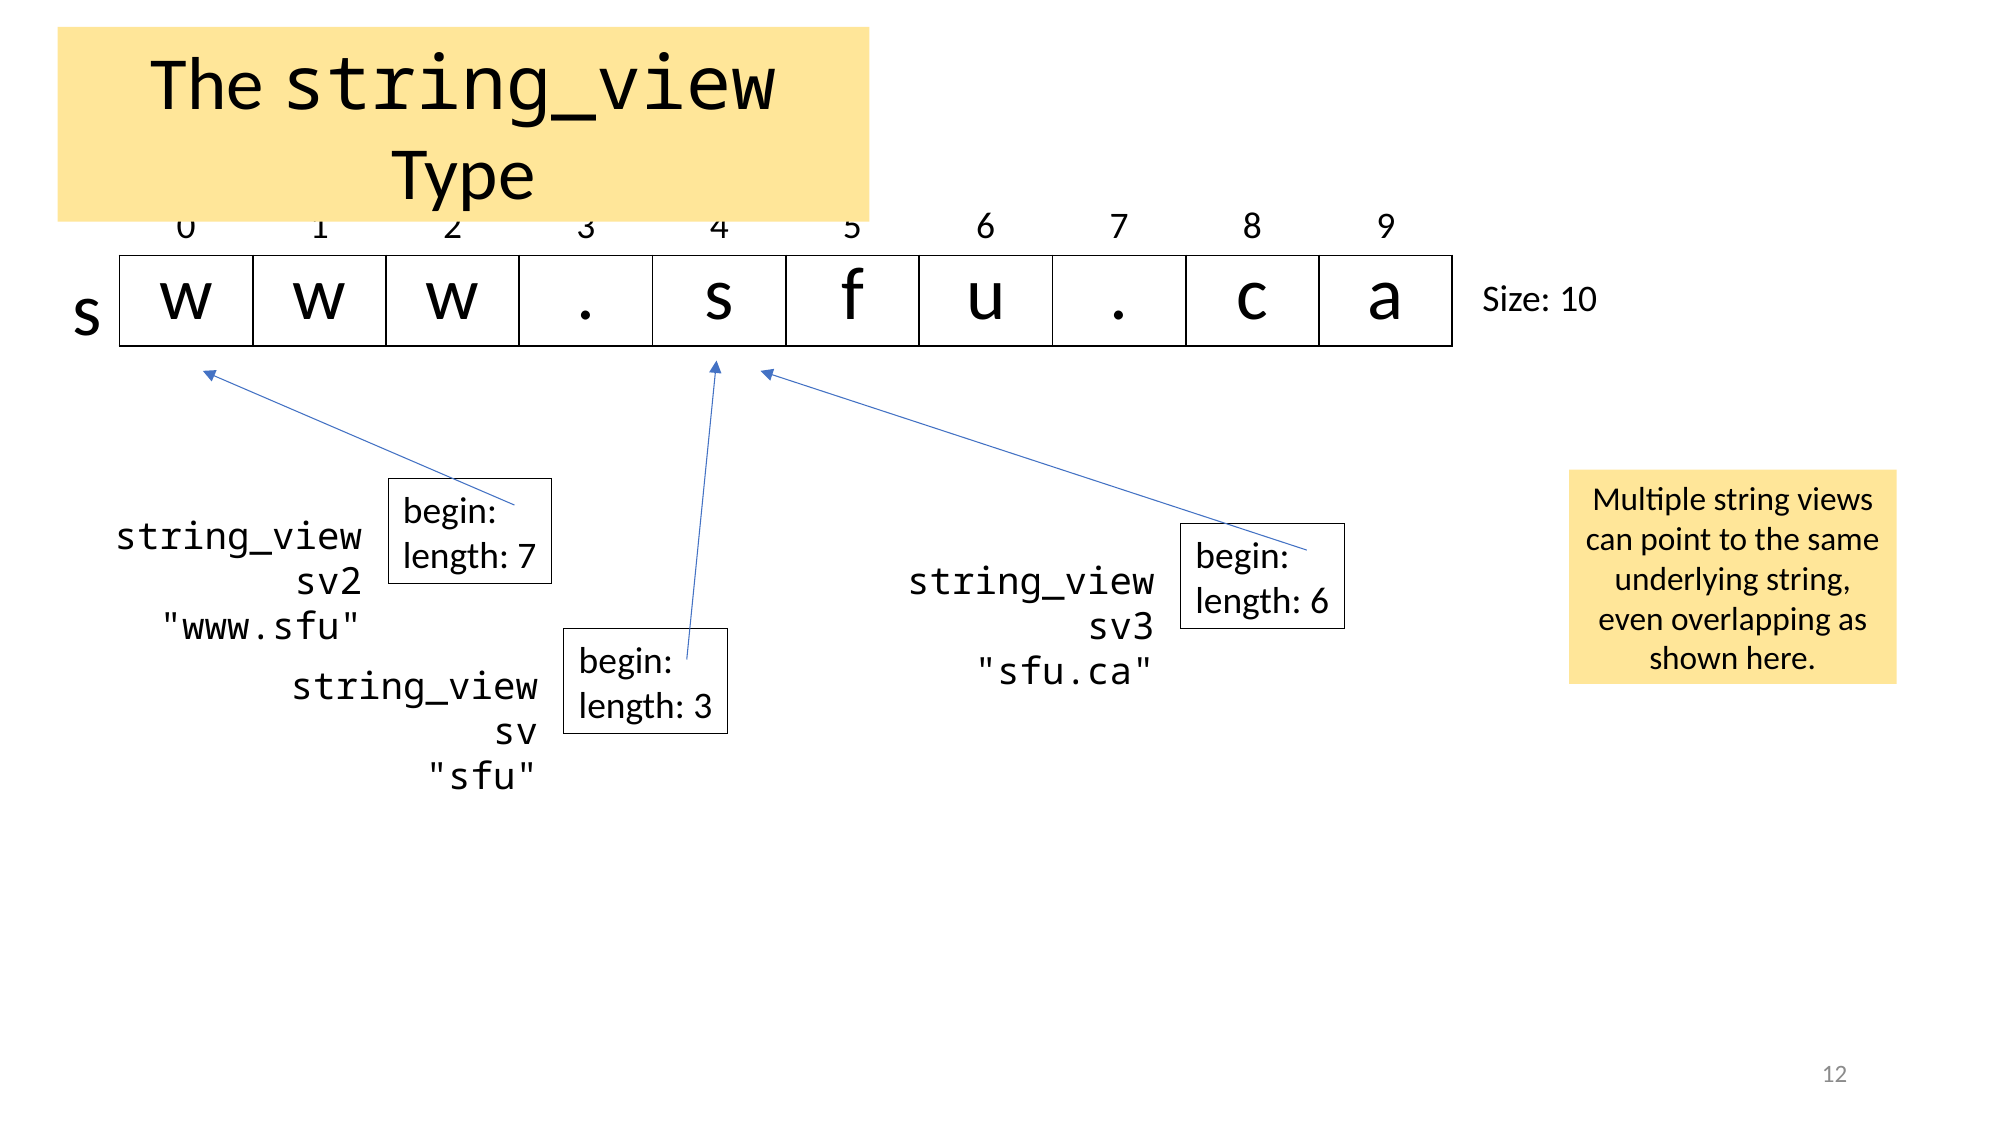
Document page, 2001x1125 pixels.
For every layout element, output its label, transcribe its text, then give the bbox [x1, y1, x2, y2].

text_box Multiple string views can point to the same underlying string, even overlapping as shown here. [1569, 469, 1897, 684]
table_cell . [520, 256, 652, 345]
table_cell s [653, 256, 785, 345]
table_header 5 [786, 189, 919, 255]
table_header 3 [519, 222, 653, 255]
text_box string_view sv2 "www.sfu" [26, 505, 377, 655]
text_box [760, 370, 1307, 551]
table_header 7 [1052, 189, 1186, 255]
table_cell w [254, 256, 385, 345]
table_header 6 [919, 189, 1052, 255]
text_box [202, 370, 515, 506]
text_box s [58, 252, 118, 358]
table_header 0 [119, 222, 253, 255]
slide_number 12 [1412, 1042, 1863, 1103]
text_box begin: length: 7 [388, 478, 552, 584]
table_cell f [787, 256, 918, 345]
table_cell u [920, 256, 1052, 345]
table_header 9 [1319, 189, 1452, 255]
table_cell a [1320, 256, 1451, 345]
table_cell c [1187, 256, 1318, 345]
table_header 2 [386, 222, 519, 255]
text_box string_view sv3 "sfu.ca" [819, 551, 1170, 700]
table_header 8 [1186, 189, 1319, 255]
text_box The string_view Type [57, 26, 870, 222]
table_cell w [387, 256, 518, 345]
table_cell . [1053, 256, 1185, 345]
table_header 1 [253, 222, 386, 255]
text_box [686, 360, 717, 660]
table_header 4 [653, 222, 786, 255]
table_cell w [120, 256, 252, 345]
text_box begin: length: 3 [563, 628, 728, 734]
text_box begin: length: 6 [1180, 523, 1345, 629]
text_box string_view sv "sfu" [231, 654, 553, 805]
text_box Size: 10 [1467, 267, 1613, 327]
